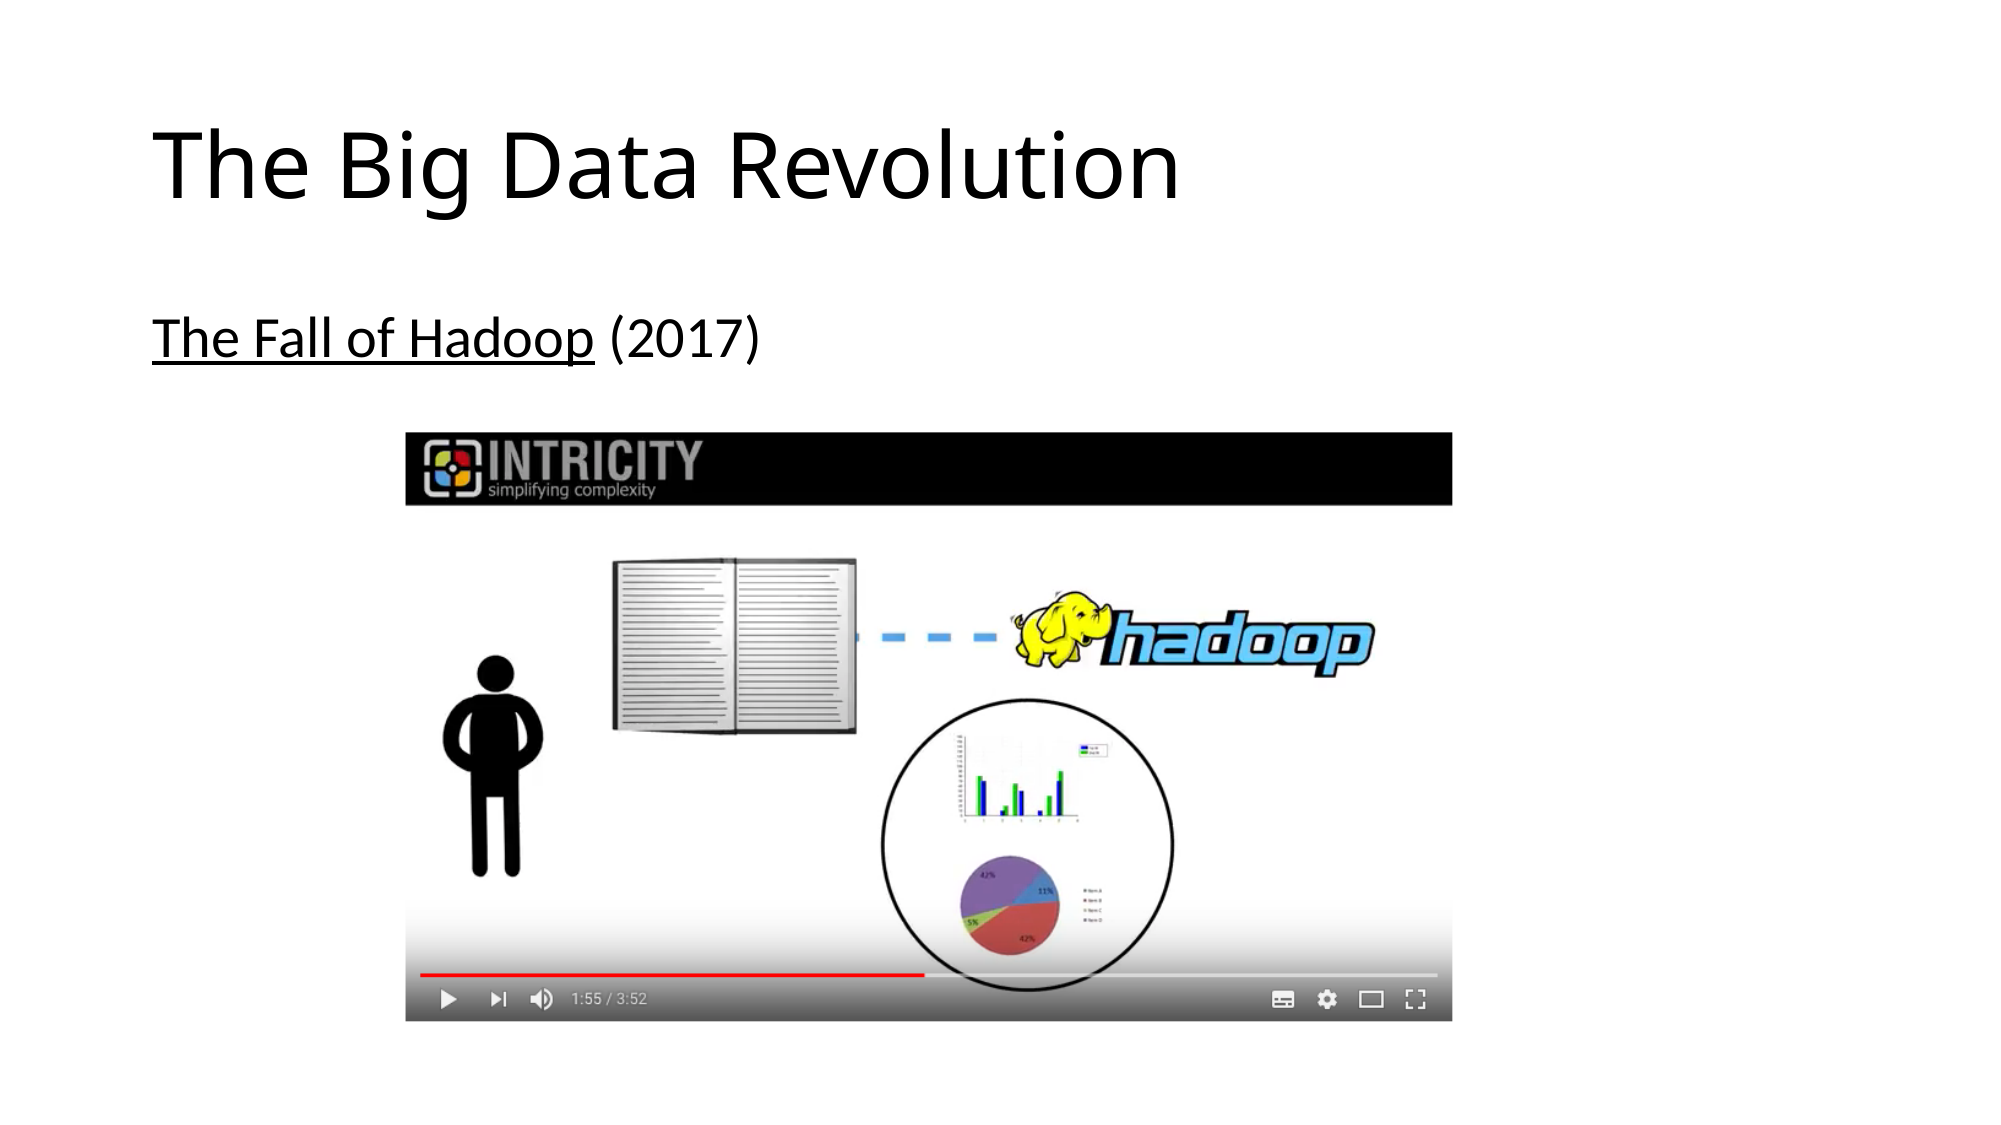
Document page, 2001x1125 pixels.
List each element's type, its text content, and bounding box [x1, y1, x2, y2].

picture [402, 430, 1461, 1030]
list The Fall of Hadoop (2017) [137, 299, 1217, 405]
title The Big Data Revolution [137, 59, 1863, 278]
